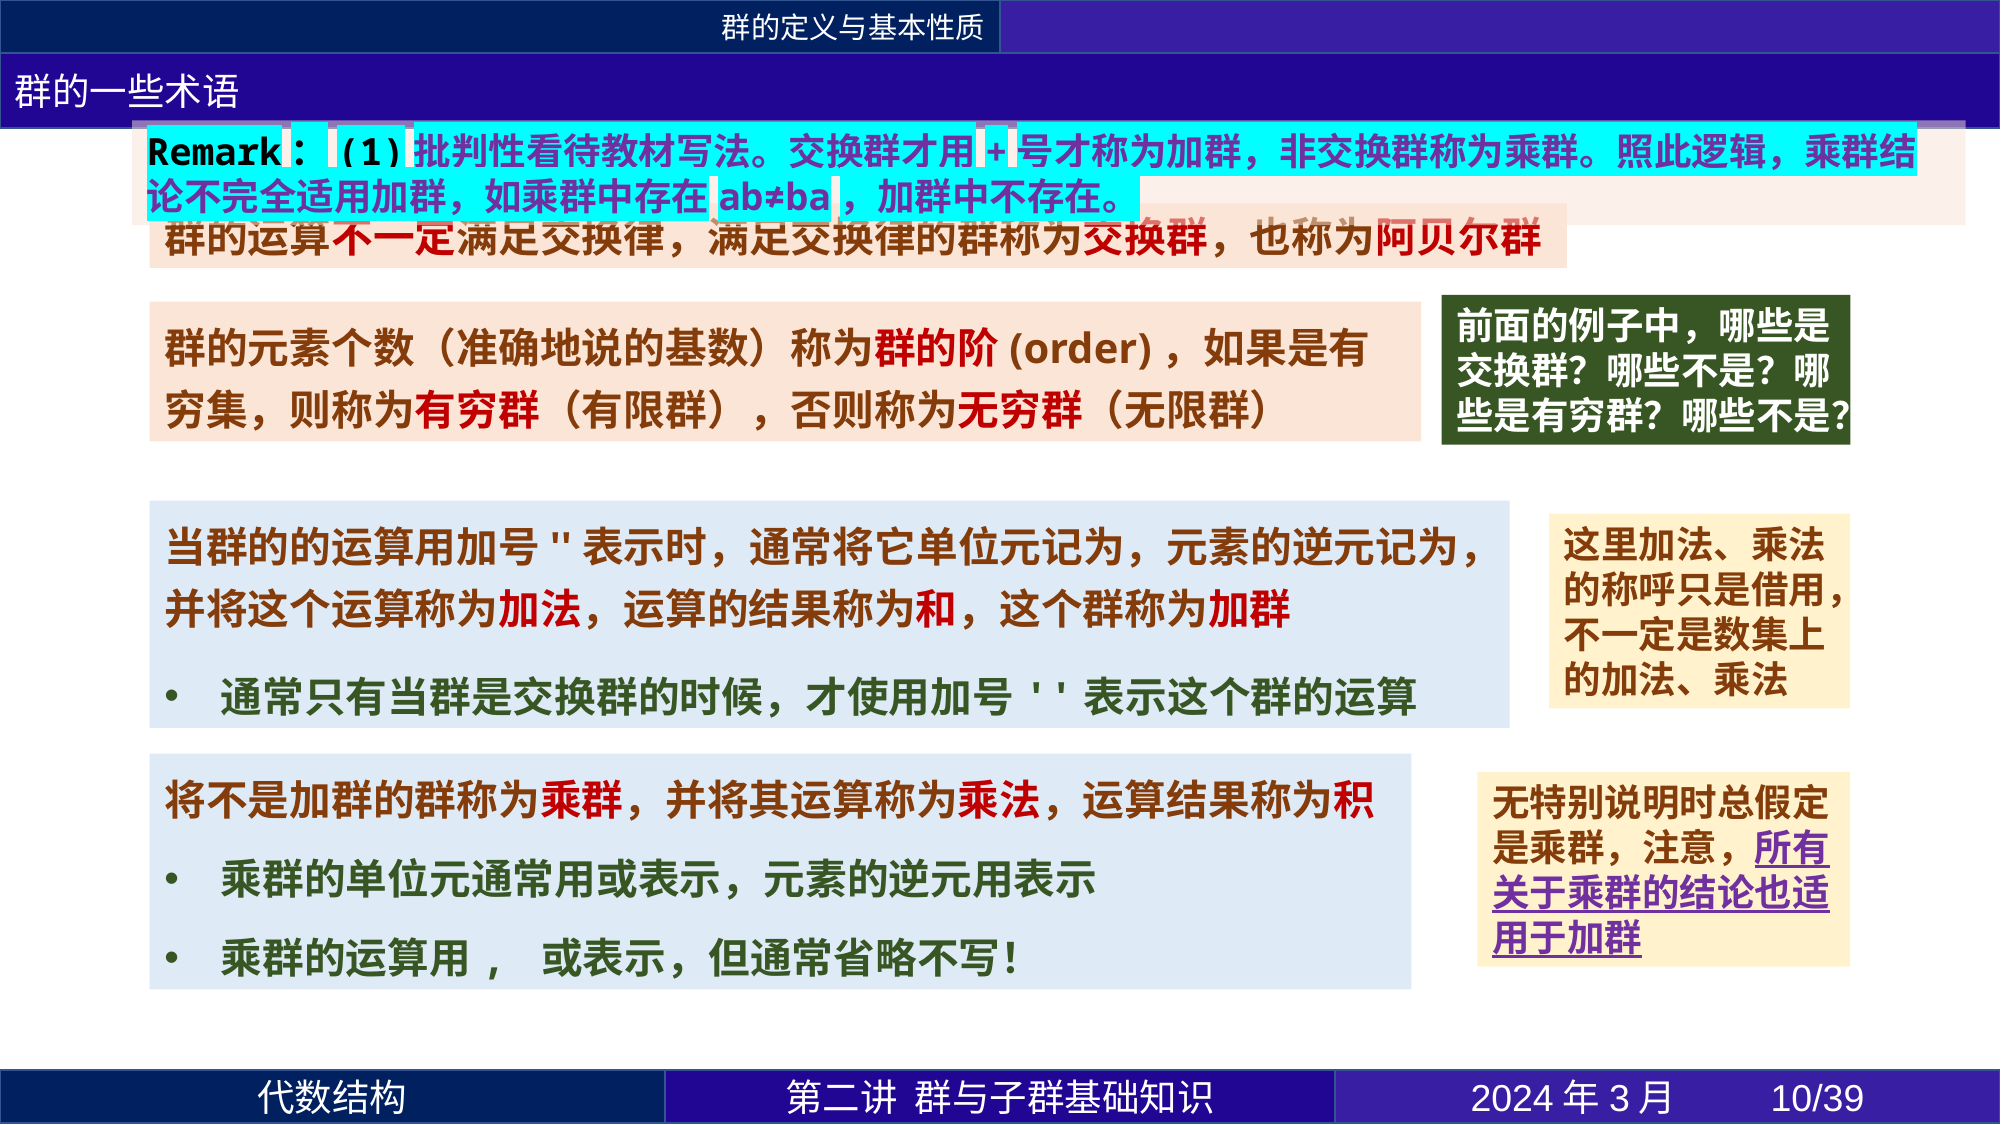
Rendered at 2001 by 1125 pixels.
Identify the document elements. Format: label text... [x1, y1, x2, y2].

text_box 代数结构 [0, 1069, 664, 1124]
text_box 2024年3月 10/39 [1334, 1069, 2000, 1124]
text_box 无特别说明时总假定是乘群，注意，所有关于乘群的结论也适用于加群 [1477, 771, 1851, 967]
text_box 前面的例子中，哪些是交换群？哪些不是？哪些是有穷群？哪些不是？ [1441, 294, 1851, 445]
text_box 这里加法、乘法的称呼只是借用，不一定是数集上的加法、乘法 [1549, 513, 1851, 709]
text_box Remark：(1)批判性看待教材写法。交换群才用+号才称为加群，非交换群称为乘群。照此逻辑，乘群结论不完全适用加群，如乘群中存在ab≠ba，加群中不存在。 [132, 120, 1966, 226]
text_box 群的一些术语 [0, 52, 2000, 129]
text_box 第二讲 群与子群基础知识 [664, 1069, 1334, 1124]
text_box 群的定义与基本性质 [0, 0, 999, 52]
text_box [999, 0, 2000, 52]
text_box 群的运算不一定满足交换律，满足交换律的群称为交换群，也称为阿贝尔群 [149, 226, 1567, 268]
